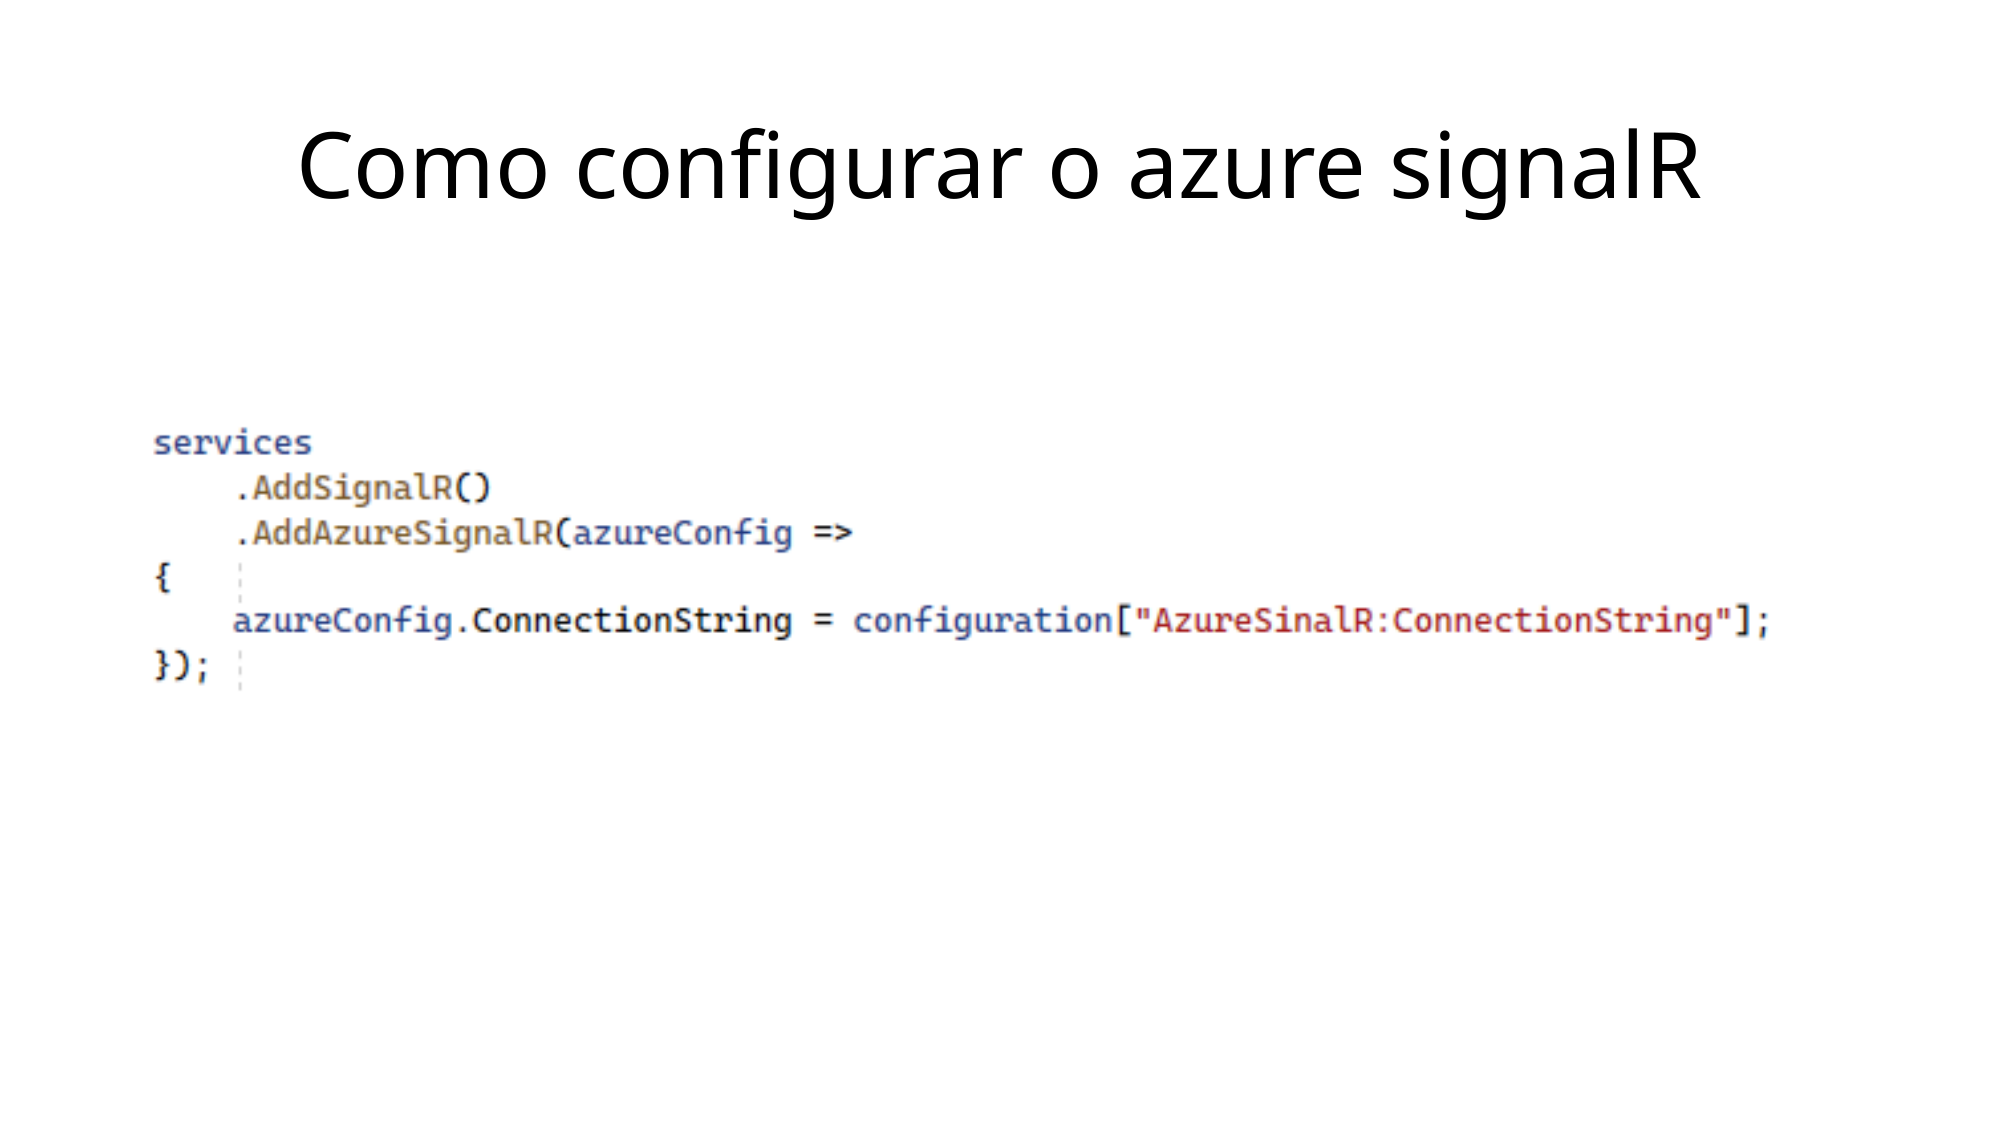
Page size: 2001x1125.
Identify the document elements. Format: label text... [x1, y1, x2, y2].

title Como configurar o azure signalR [137, 59, 1863, 278]
picture [91, 394, 1909, 731]
